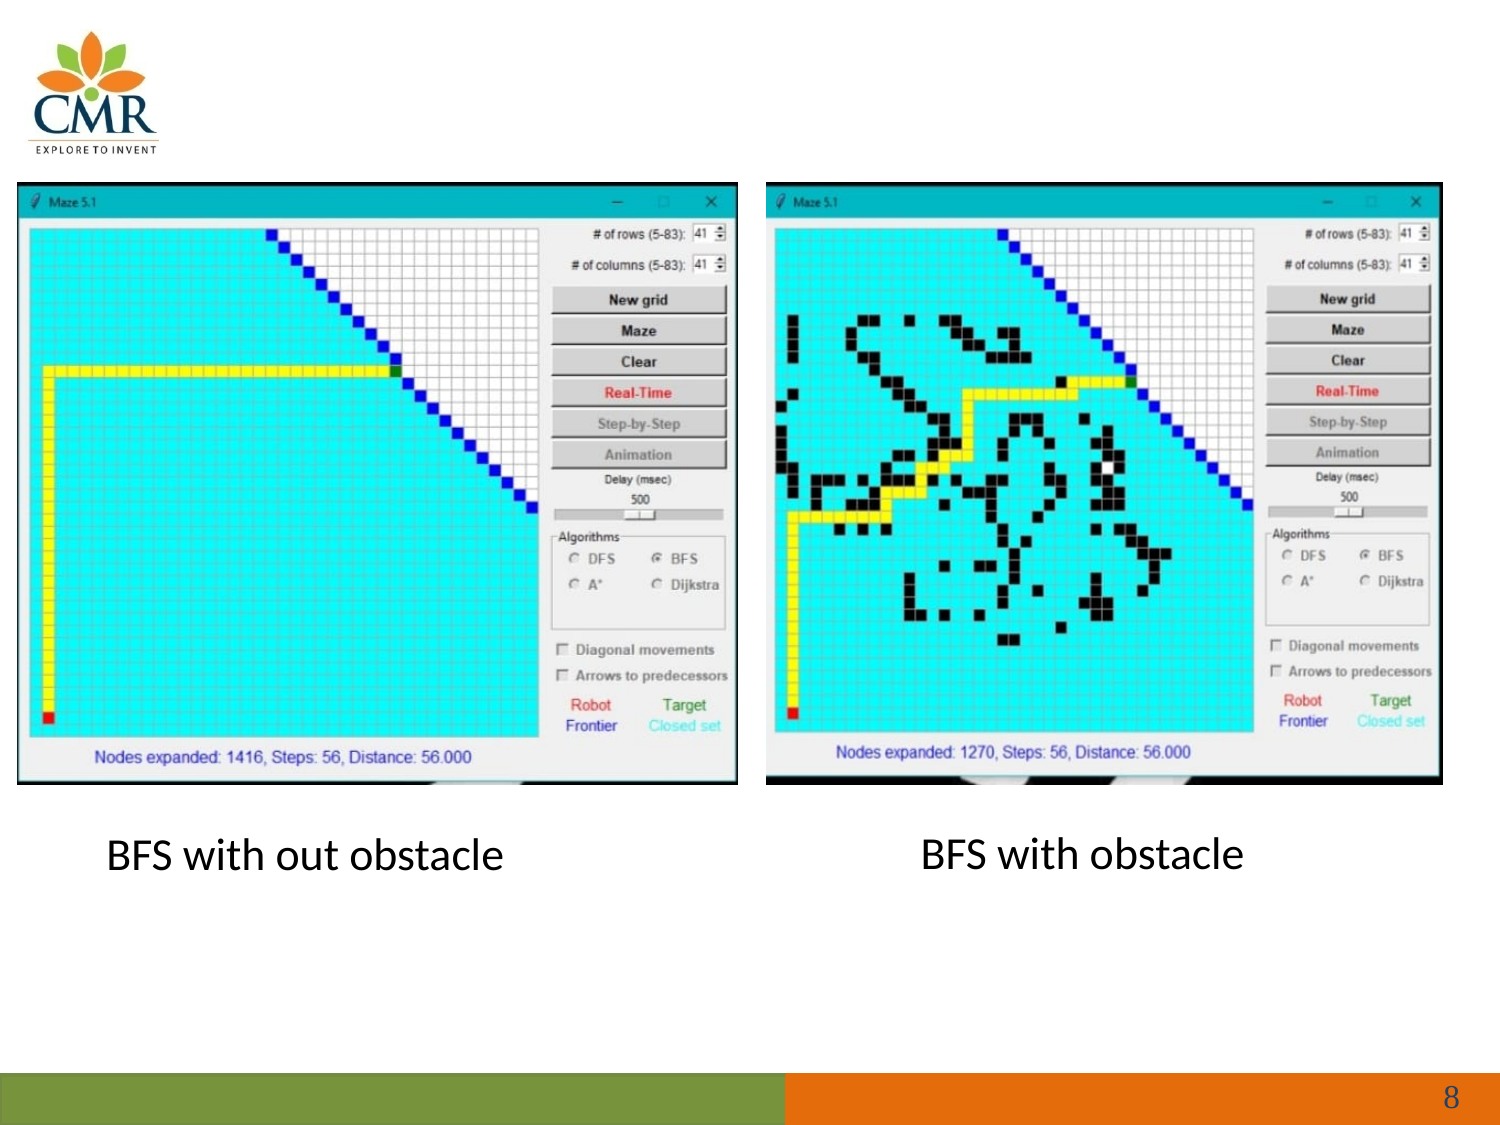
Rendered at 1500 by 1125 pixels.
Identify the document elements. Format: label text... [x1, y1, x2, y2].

slide_number 8 [1125, 1065, 1475, 1125]
text_box BFS with obstacle [905, 816, 1270, 887]
text_box BFS with out obstacle [91, 817, 561, 888]
picture [17, 181, 739, 785]
picture [766, 181, 1443, 785]
picture [24, 29, 159, 163]
